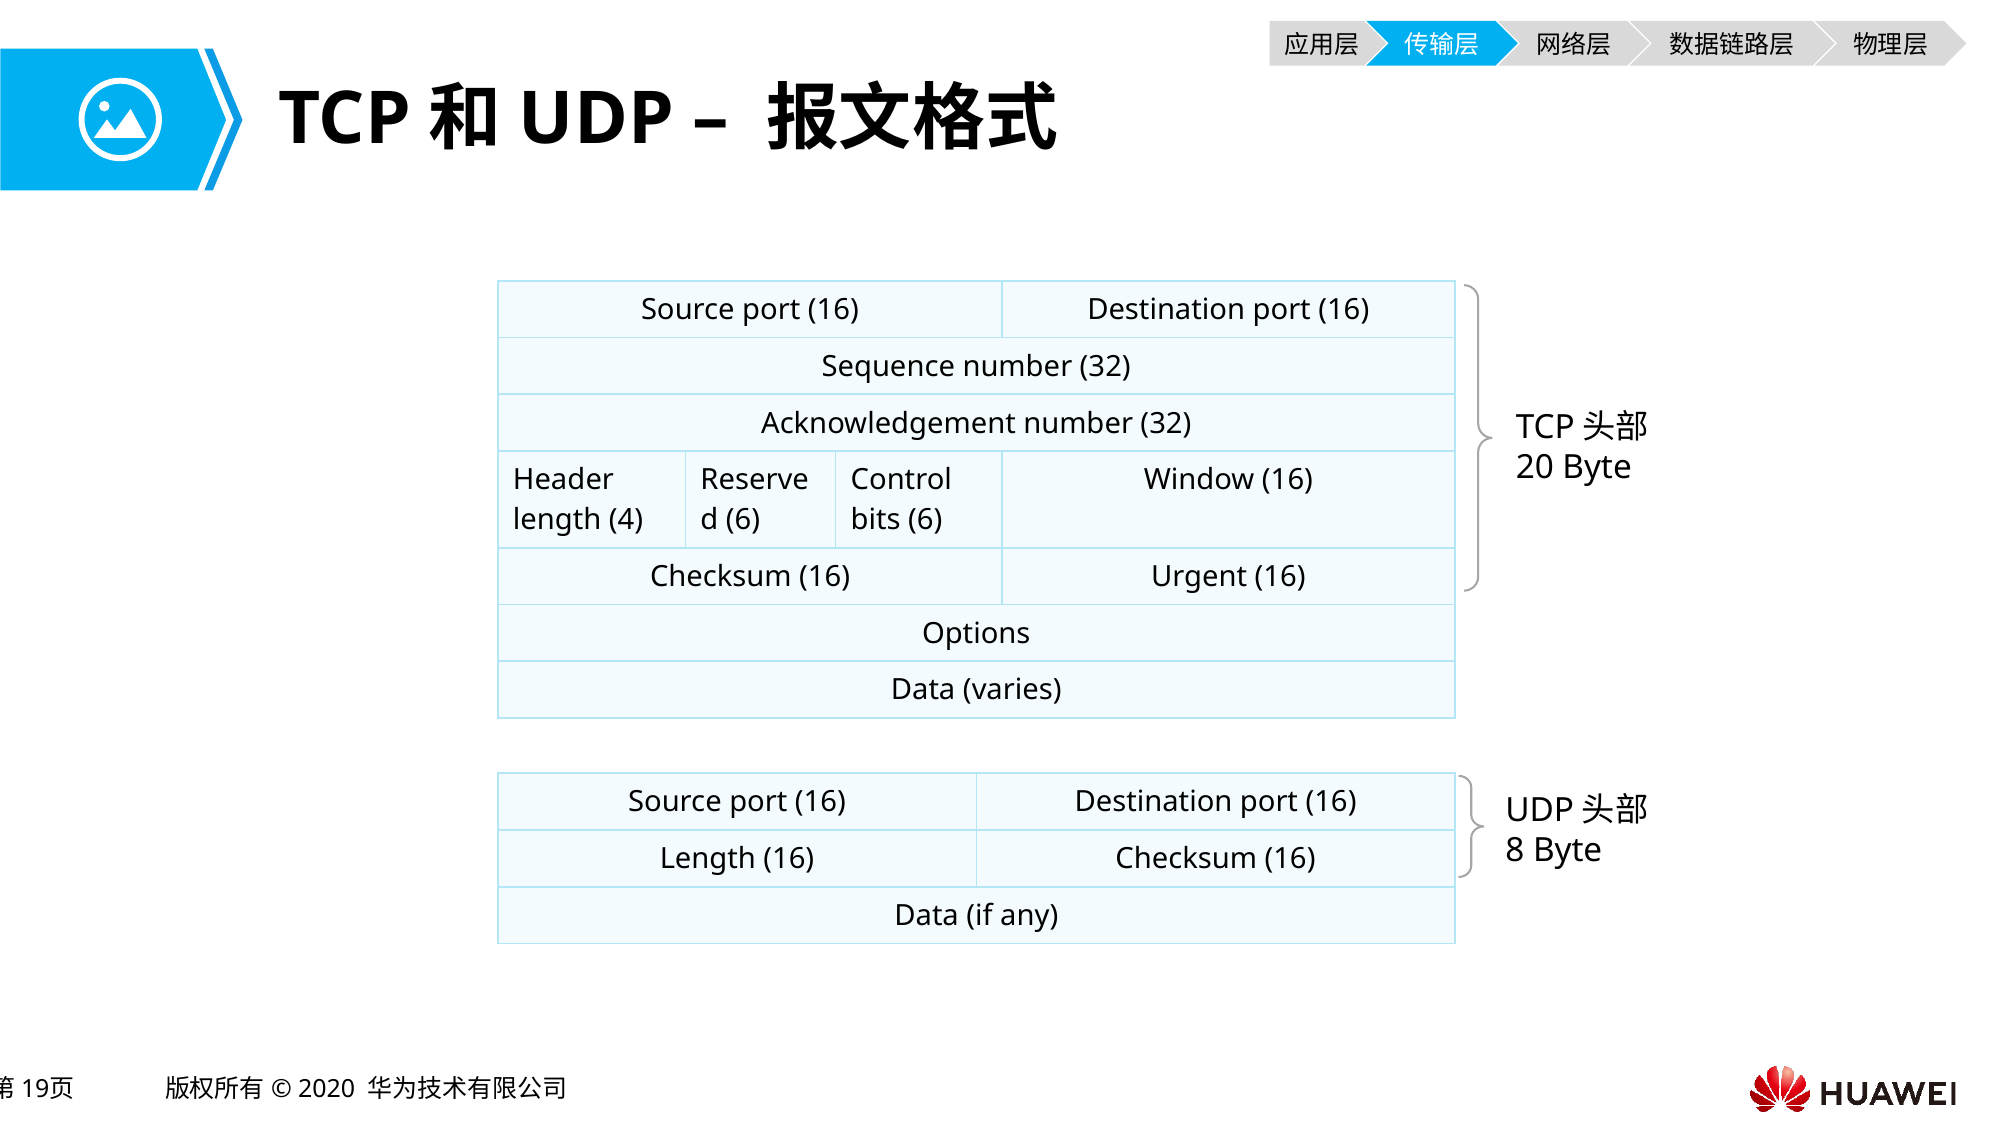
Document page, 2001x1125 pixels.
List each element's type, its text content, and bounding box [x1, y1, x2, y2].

table_cell Sequence number (32) [499, 338, 1454, 393]
text_box TCP头部 20 Byte [1501, 397, 1742, 493]
table_cell Window (16) [1003, 452, 1454, 547]
table_cell Checksum (16) [499, 549, 1001, 604]
table_cell Data (varies) [499, 662, 1454, 717]
table_cell Data (if any) [499, 888, 1454, 943]
table_header Destination port (16) [977, 774, 1454, 829]
title TCP和UDP – 报文格式 [261, 67, 1874, 173]
table_header Destination port (16) [1003, 282, 1454, 337]
table_cell Acknowledgement number (32) [499, 395, 1454, 450]
table_cell Length (16) [499, 831, 976, 886]
table_cell Header length (4) [499, 452, 685, 547]
table_cell Urgent (16) [1003, 549, 1454, 604]
table_cell Checksum (16) [977, 831, 1454, 886]
table_cell Control bits (6) [836, 452, 1001, 547]
table_cell Reserved (6) [686, 452, 835, 547]
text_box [1269, 20, 1967, 67]
text_box [1458, 775, 1485, 878]
text_box [1464, 284, 1493, 592]
table_header Source port (16) [499, 774, 976, 829]
table_header Source port (16) [499, 282, 1001, 337]
picture [1750, 1066, 1956, 1112]
table_cell Options [499, 605, 1454, 660]
text_box UDP头部 8 Byte [1490, 781, 1751, 876]
